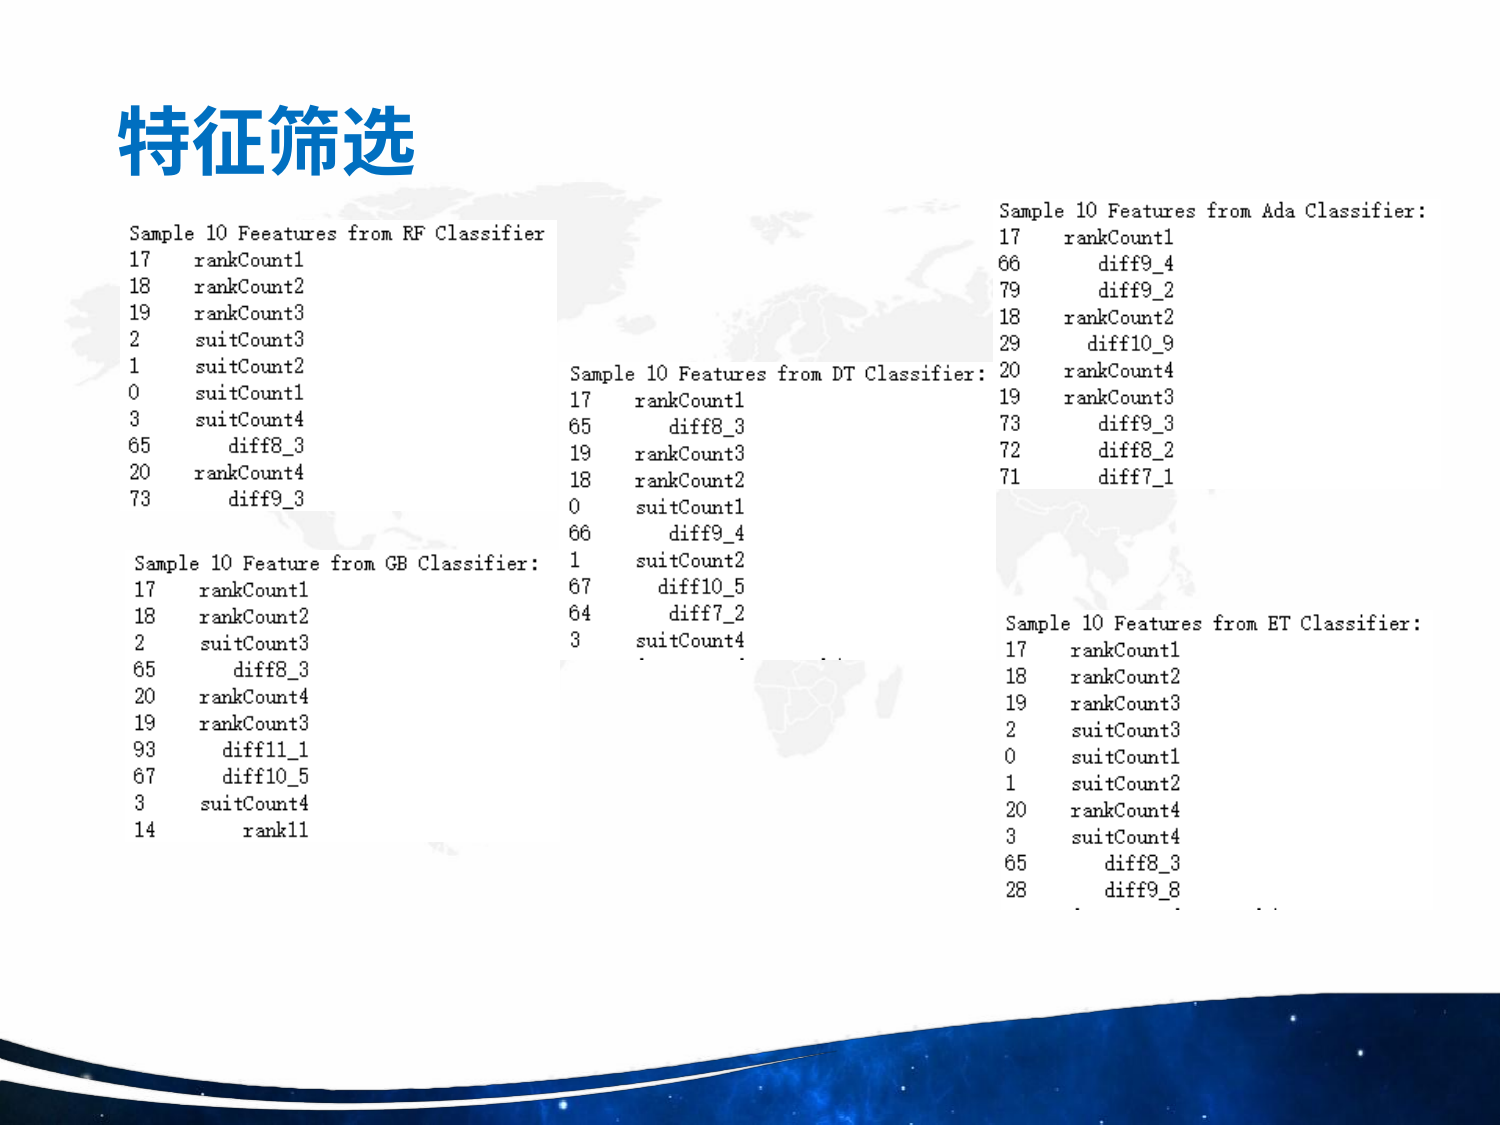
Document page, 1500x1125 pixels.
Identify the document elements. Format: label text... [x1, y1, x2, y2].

title 特征筛选 [116, 94, 618, 185]
picture [0, 0, 1500, 1125]
